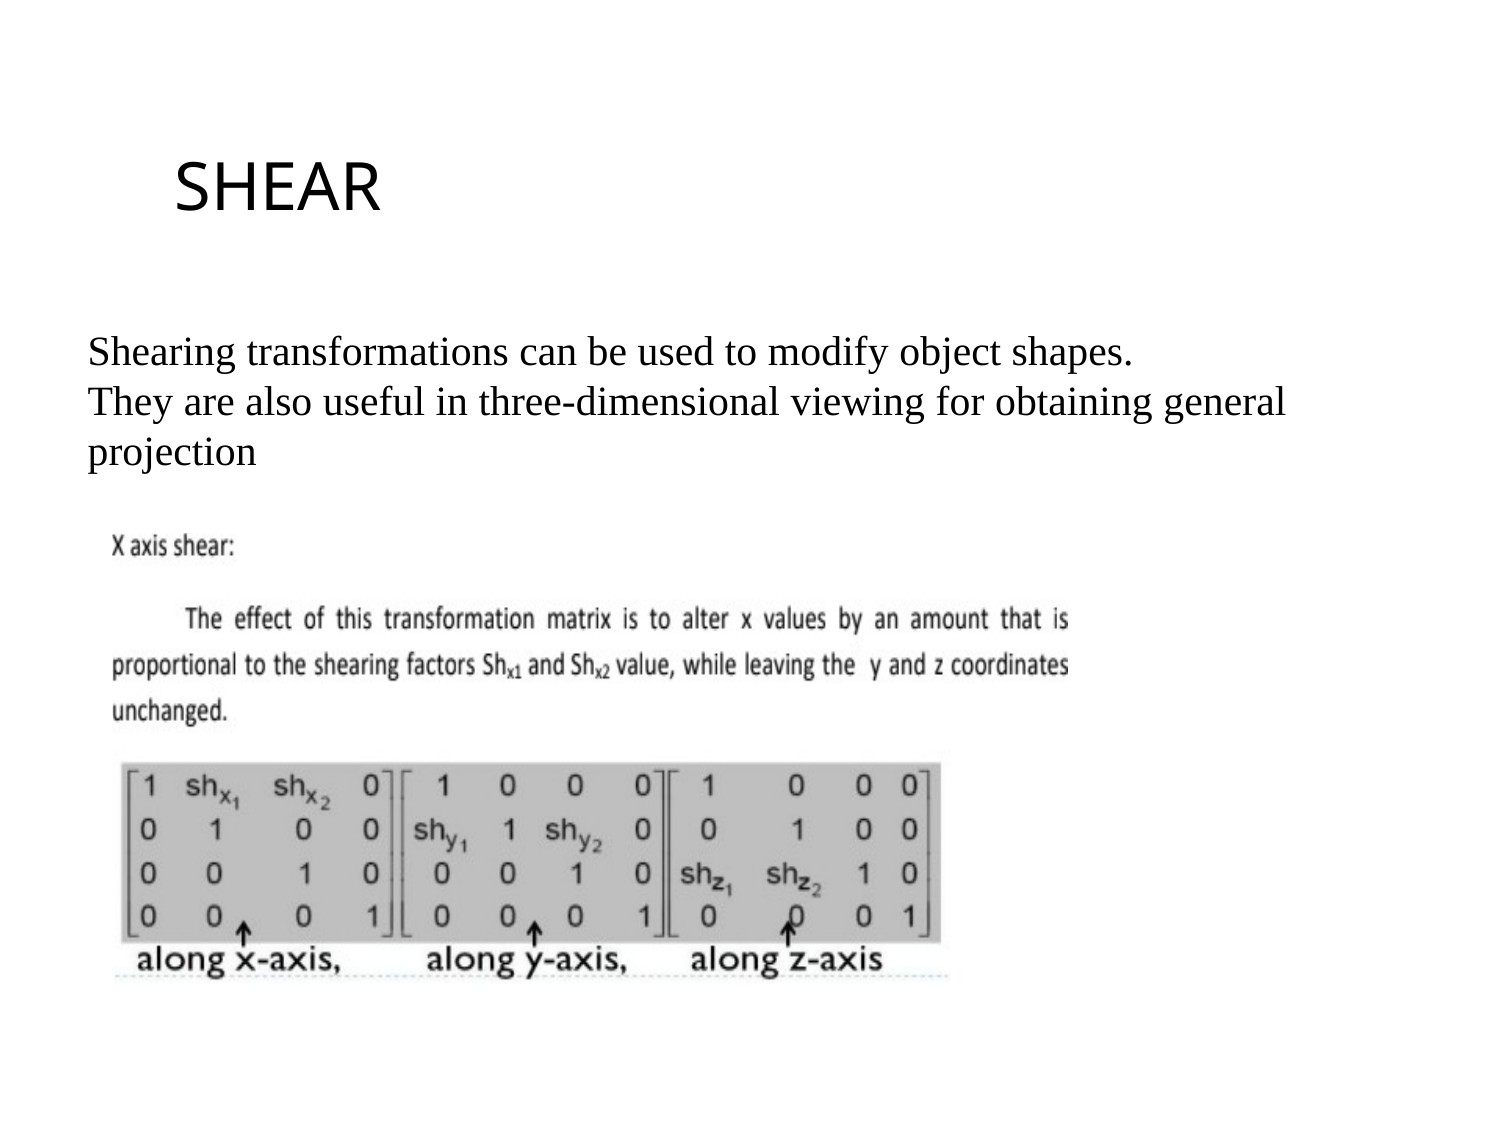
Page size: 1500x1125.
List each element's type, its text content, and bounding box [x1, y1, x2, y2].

title SHEAR [174, 143, 1326, 225]
list Shearing transformations can be used to modify object shapes. They are also useful in three-dimensional viewing for obtaining general projection [87, 323, 1450, 475]
picture [112, 533, 1068, 986]
